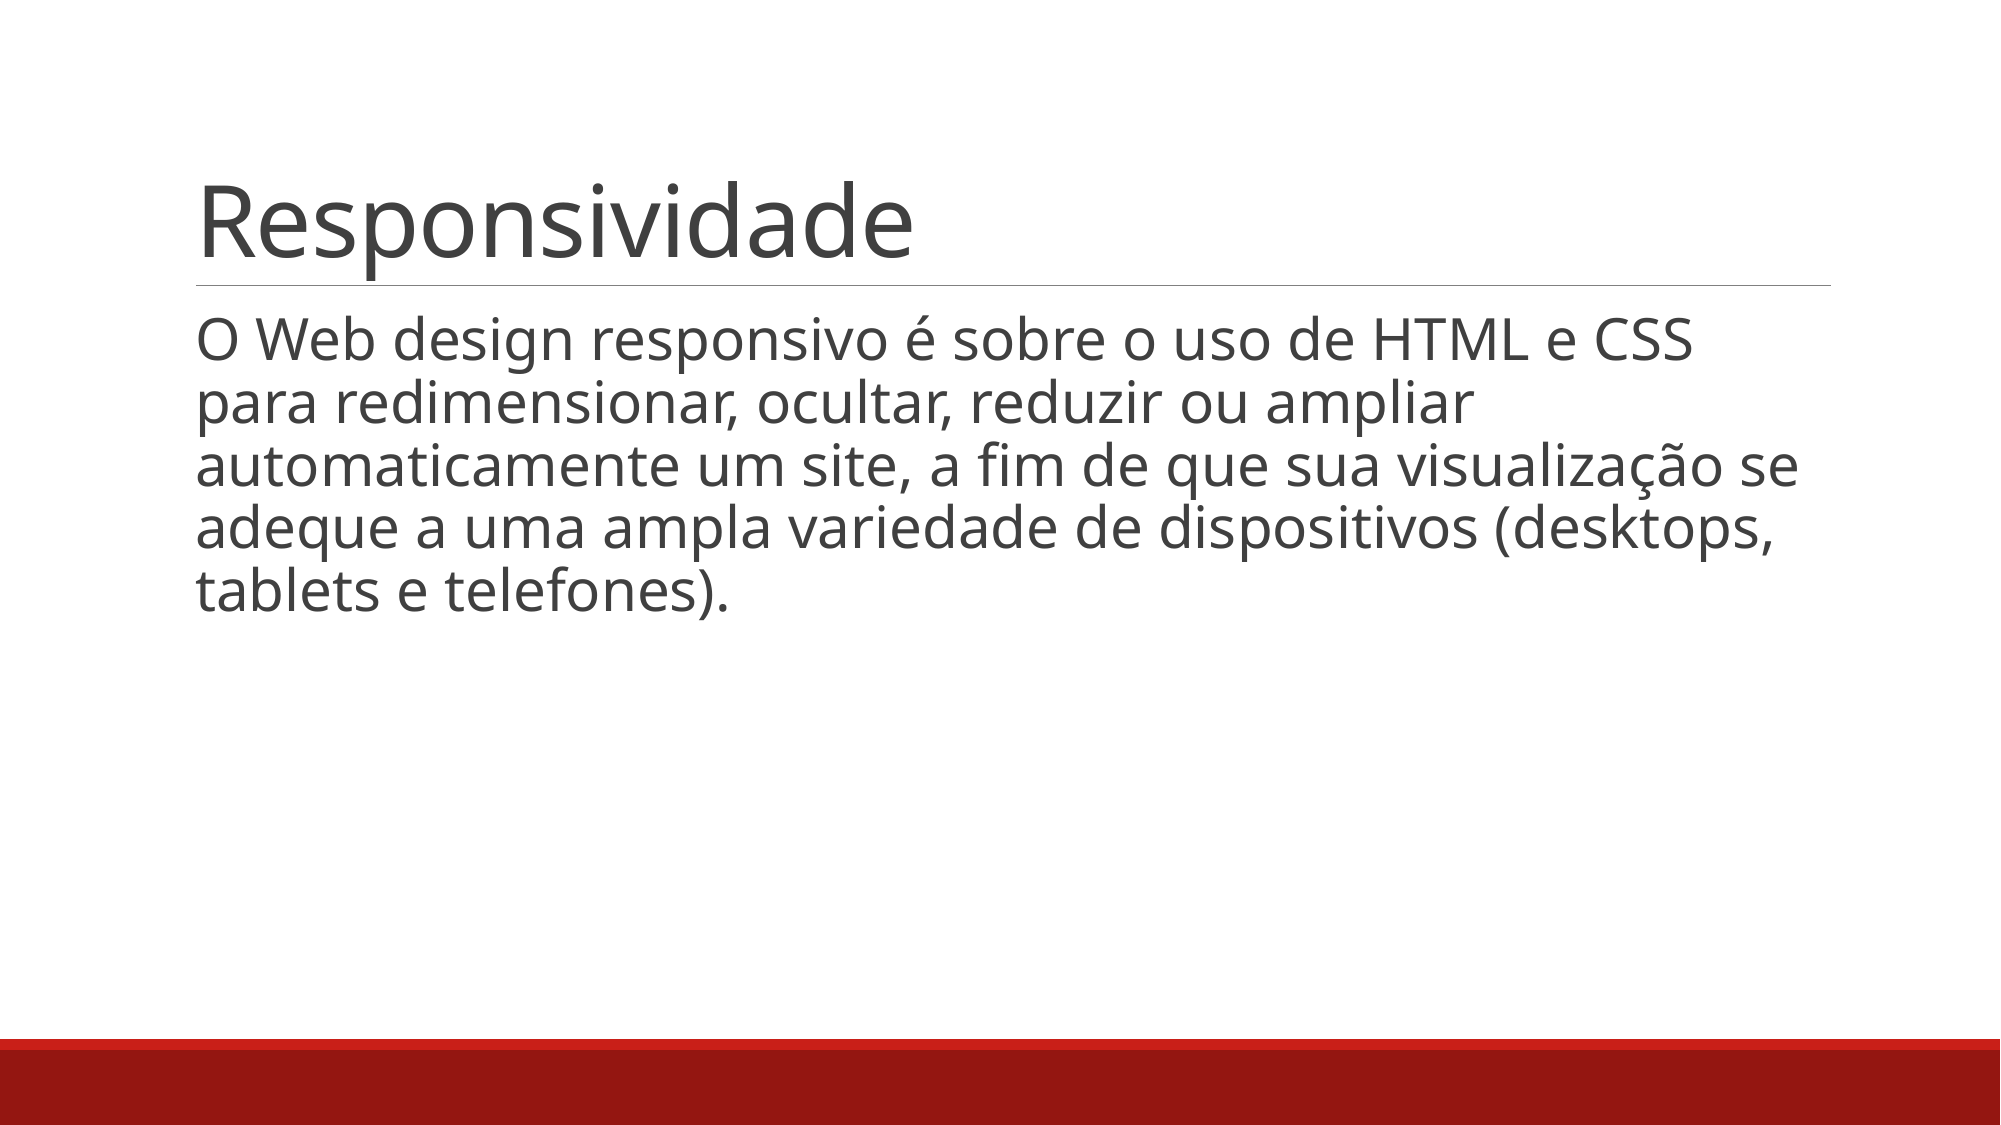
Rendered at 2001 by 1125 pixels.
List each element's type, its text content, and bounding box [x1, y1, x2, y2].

list O Web design responsivo é sobre o uso de HTML e CSS para redimensionar, ocultar, reduzir ou ampliar automaticamente um site, a fim de que sua visualização se adeque a uma ampla variedade de dispositivos (desktops, tablets e telefones). [180, 302, 1830, 963]
title Responsividade [180, 47, 1830, 285]
